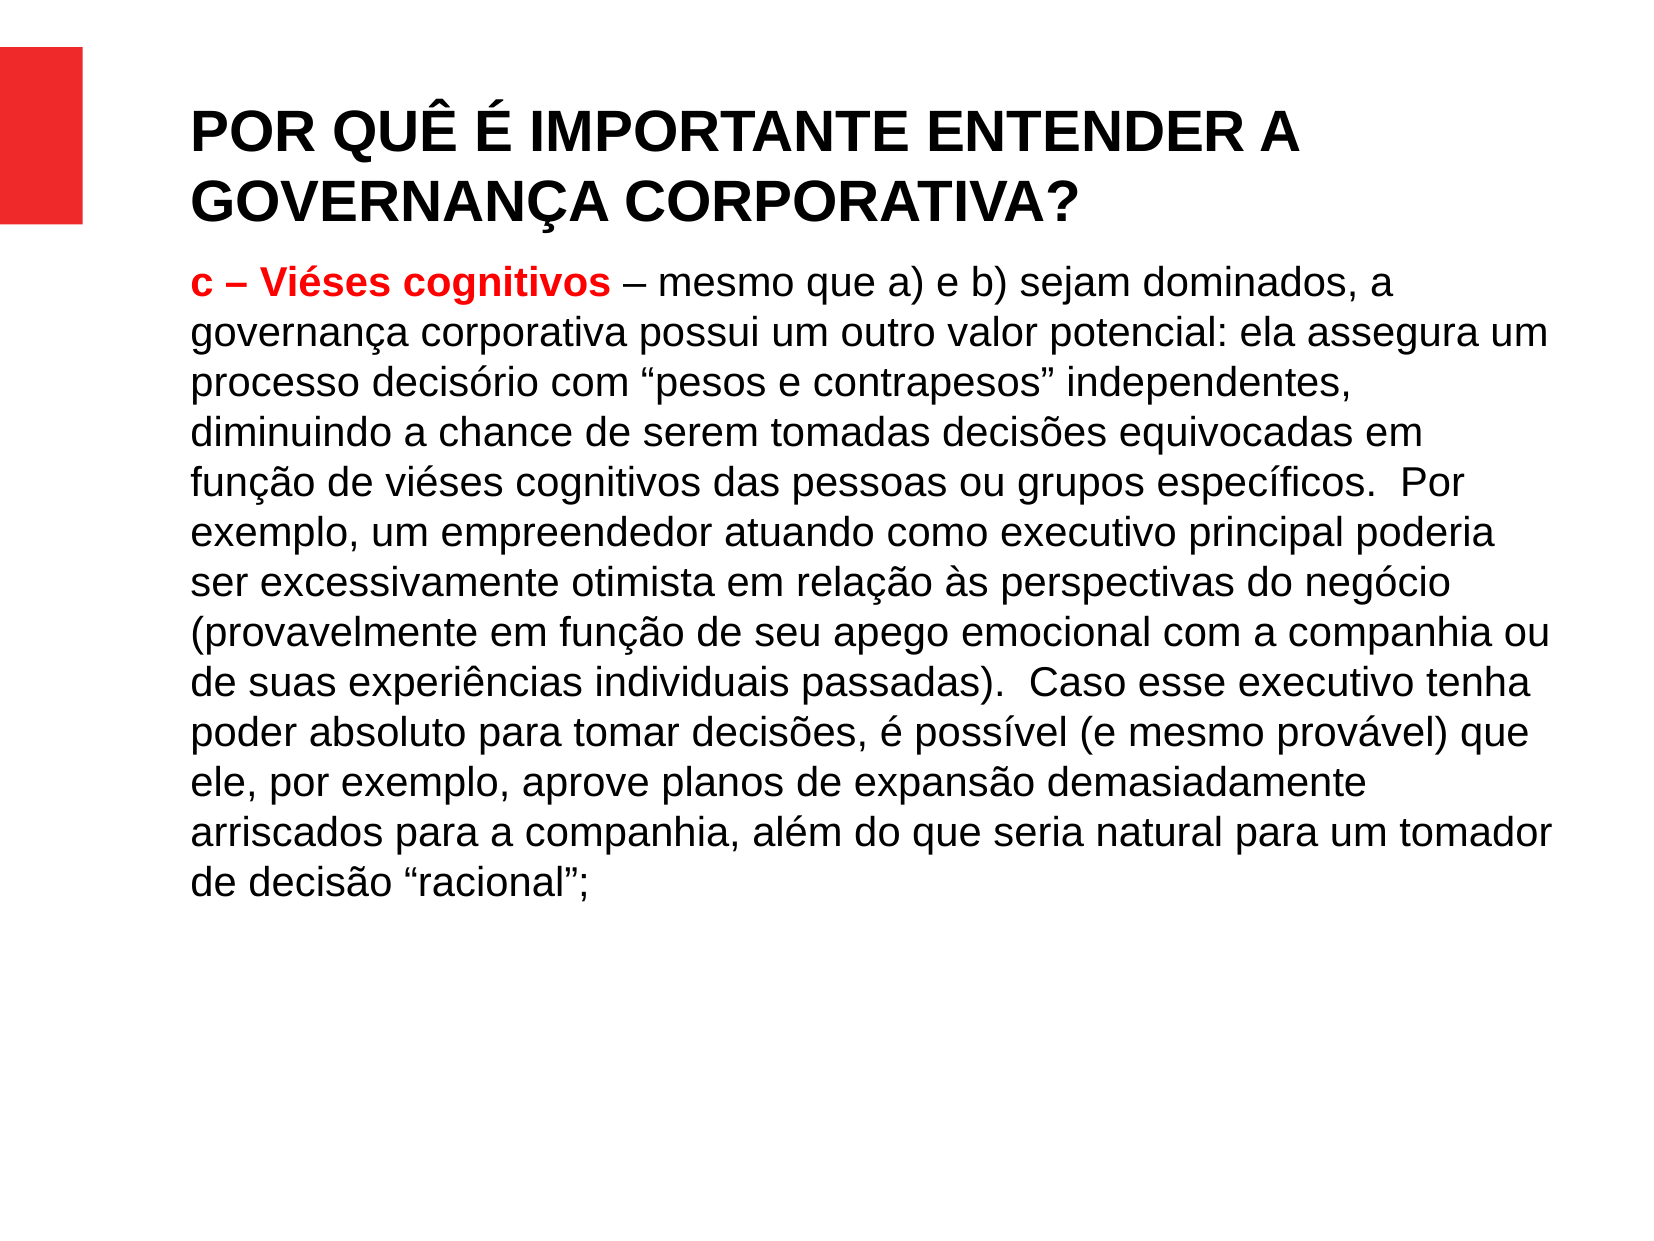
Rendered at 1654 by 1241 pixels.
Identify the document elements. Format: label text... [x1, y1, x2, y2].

text_box POR QUÊ É IMPORTANTE ENTENDER A GOVERNANÇA CORPORATIVA? c – Viéses cognitivos – mesmo que a) e b) sejam dominados, a governança corporativa possui um outro valor potencial: ela assegura um processo decisório com “pesos e contrapesos” independentes, diminuindo a chance de serem tomadas decisões equivocadas em função de viéses cognitivos das pessoas ou grupos específicos. Por exemplo, um empreendedor atuando como executivo principal poderia ser excessivamente otimista em relação às perspectivas do negócio (provavelmente em função de seu apego emocional com a companhia ou de suas experiências individuais passadas). Caso esse executivo tenha poder absoluto para tomar decisões, é possível (e mesmo provável) que ele, por exemplo, aprove planos de expansão demasiadamente arriscados para a companhia, além do que seria natural para um tomador de decisão “racional”; [175, 86, 1569, 912]
